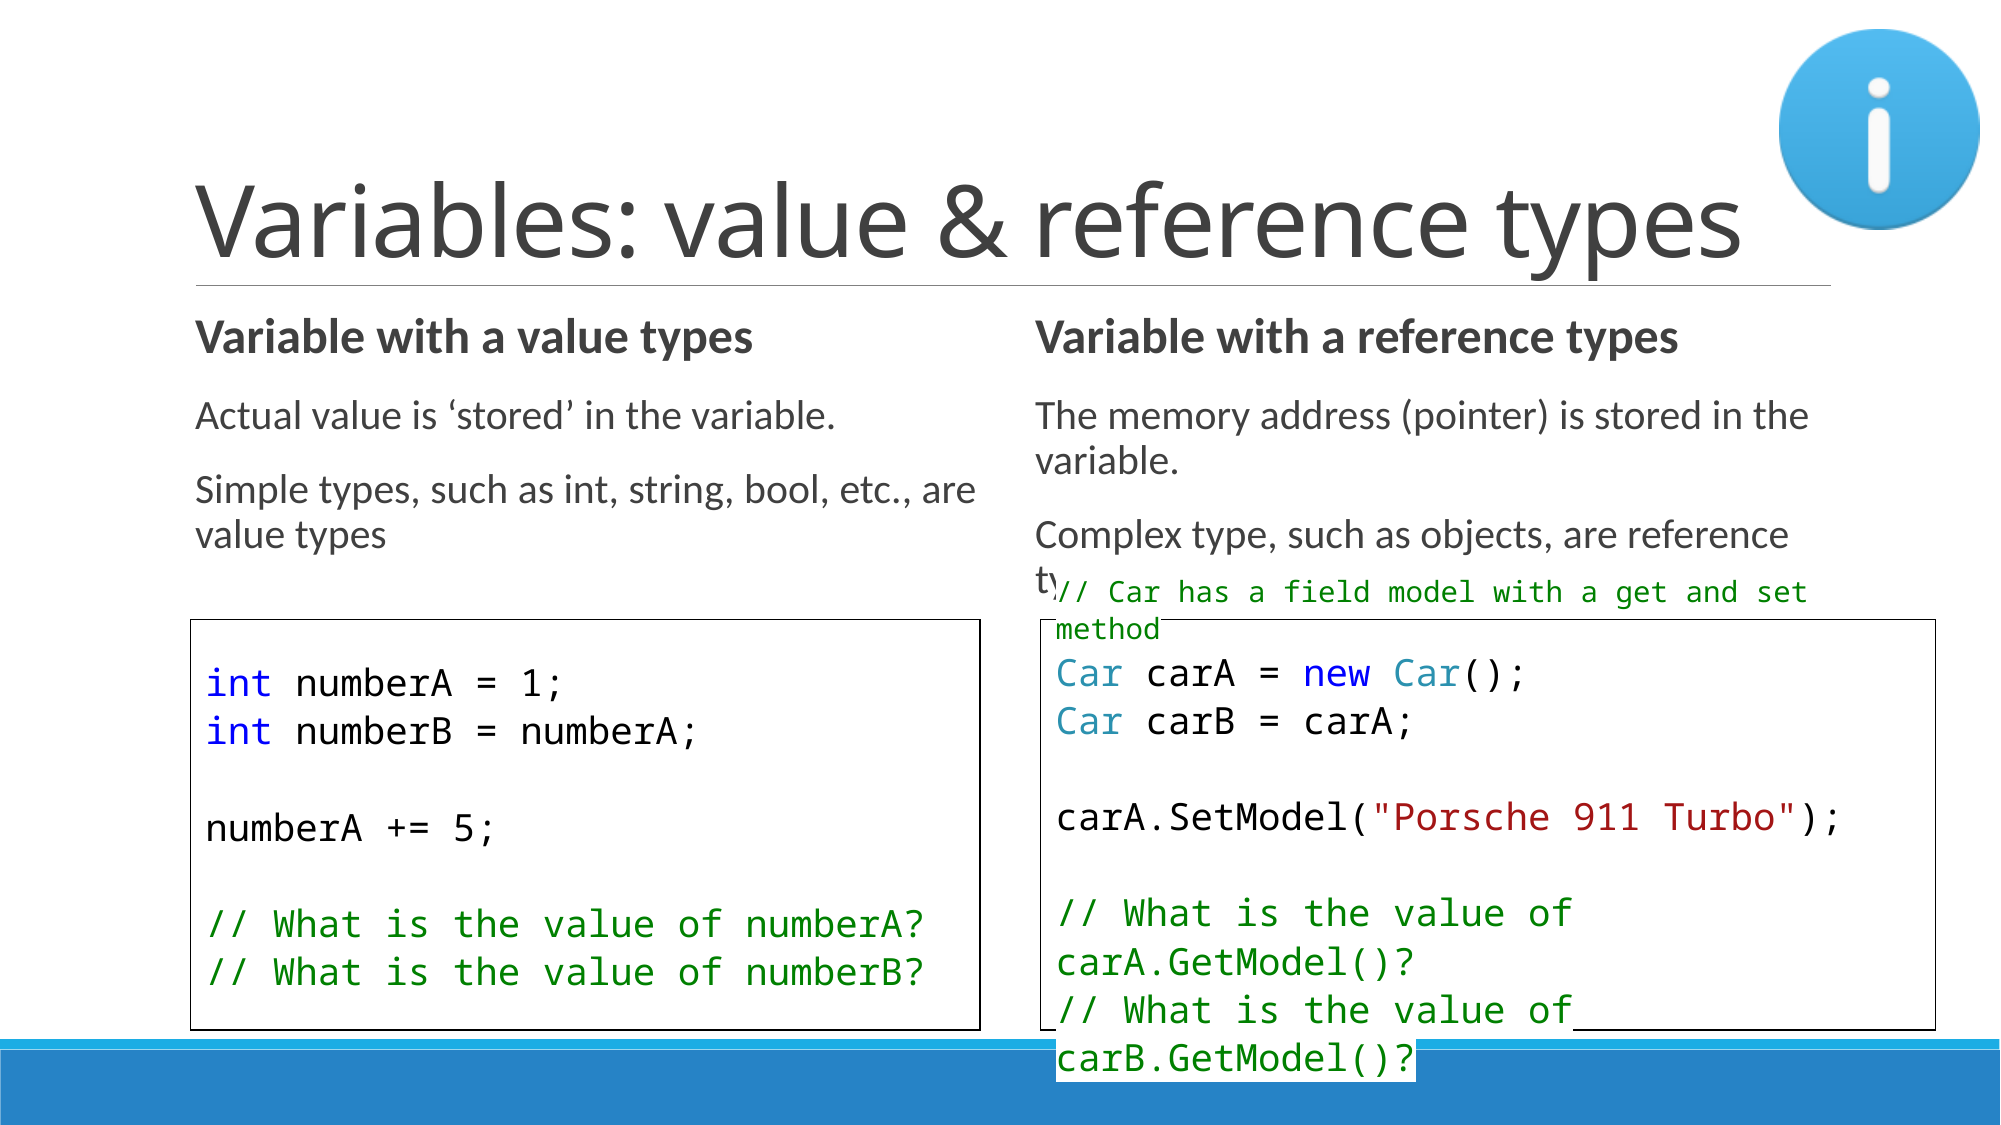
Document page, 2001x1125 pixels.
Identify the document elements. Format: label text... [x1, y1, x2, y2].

picture [1779, 28, 1981, 230]
text_box int numberA = 1; int numberB = numberA; numberA += 5; // What is the value of numberA? // What is the value of numberB? [190, 619, 980, 1031]
title Variables: value & reference types [180, 47, 1830, 285]
text_box // Car has a field model with a get and set method Car carA = new Car(); Car carB = carA; carA.SetModel("Porsche 911 Turbo"); // What is the value of carA.GetModel()? // What is the value of carB.GetModel()? [1040, 619, 1936, 1031]
list Variable with a reference types The memory address (pointer) is stored in the variable. Complex type, such as objects, are reference types [1020, 302, 1830, 963]
list Variable with a value types Actual value is ‘stored’ in the variable. Simple types, such as int, string, bool, etc., are value types [180, 302, 990, 963]
